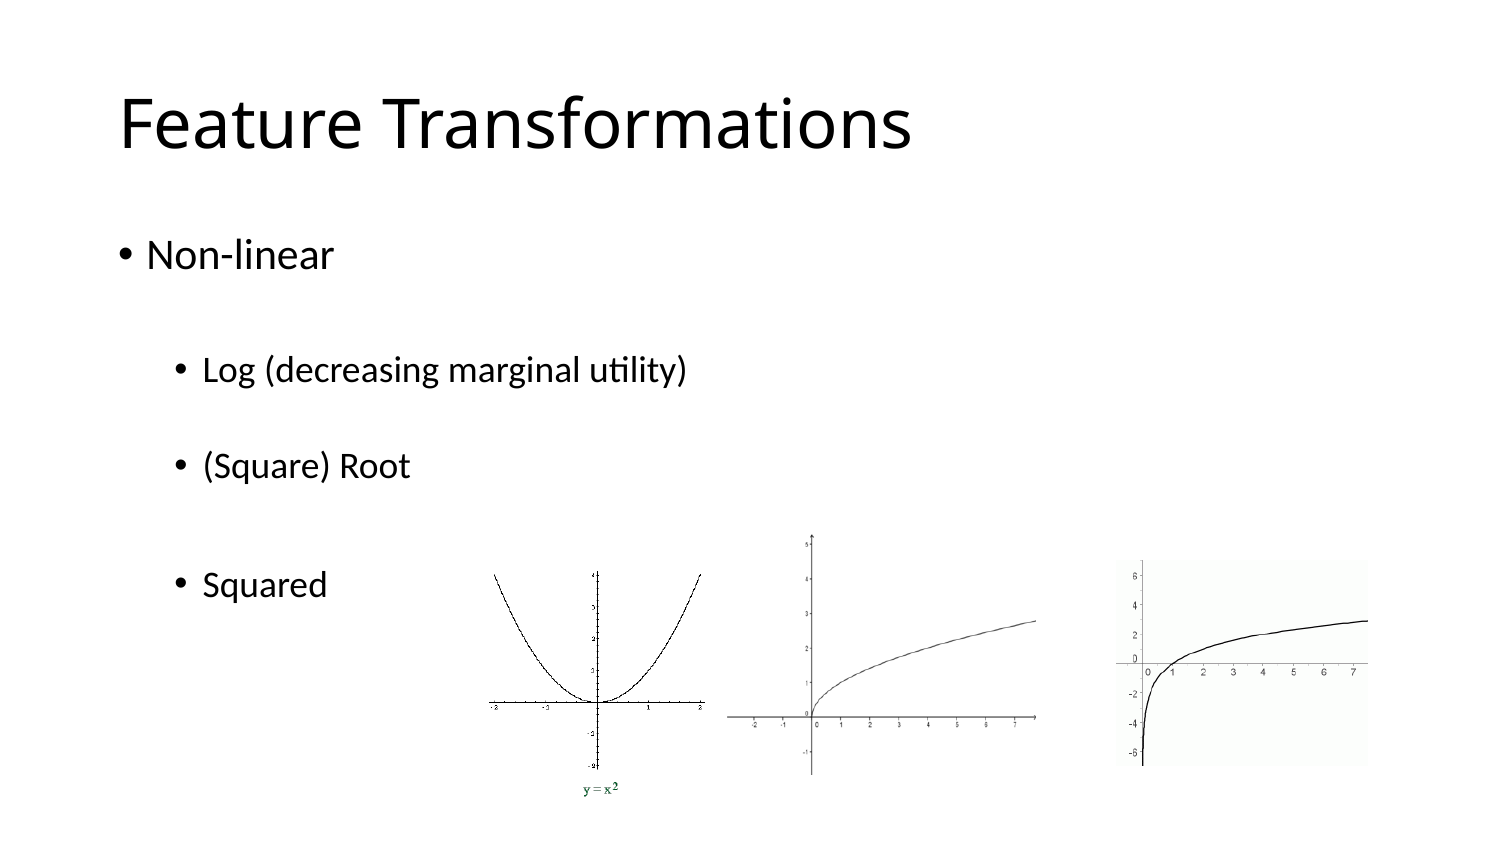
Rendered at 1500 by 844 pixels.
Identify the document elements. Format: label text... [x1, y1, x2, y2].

picture [1116, 560, 1368, 766]
list Non-linear Log (decreasing marginal utility) (Square) Root Squared [103, 224, 1397, 760]
title Feature Transformations [103, 44, 1397, 208]
picture [489, 569, 705, 800]
picture [727, 534, 1036, 775]
